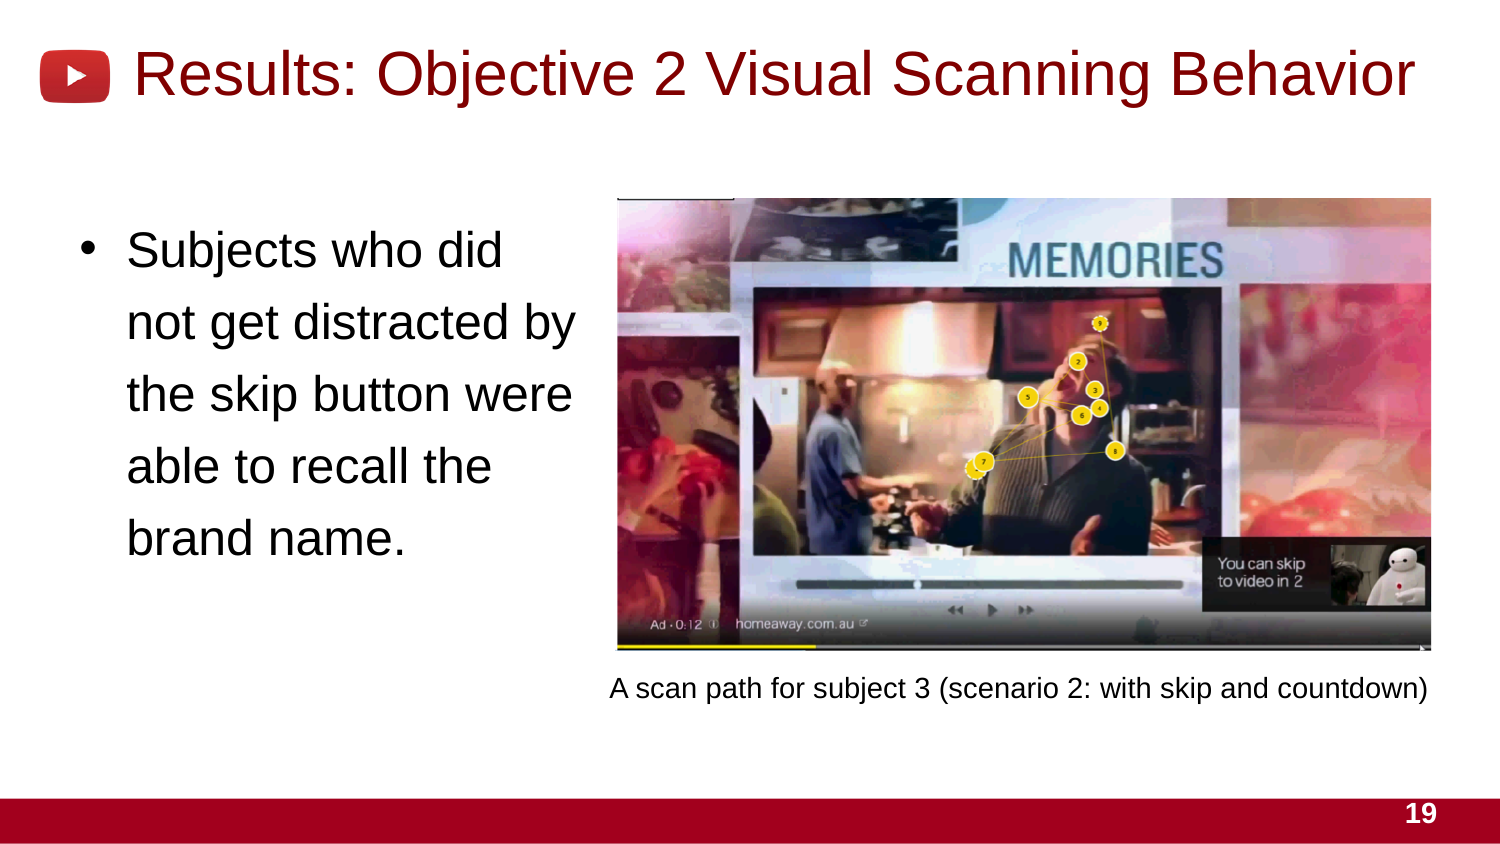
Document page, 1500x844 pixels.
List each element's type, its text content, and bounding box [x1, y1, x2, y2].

picture [614, 197, 1432, 652]
text_box Subjects who did not get distracted by the skip button were able to recall the brand name. [64, 198, 595, 575]
slide_number 19 [1389, 779, 1480, 844]
title Results: Objective 2 Visual Scanning Behavior [152, 75, 1500, 139]
picture [0, 16, 149, 136]
text_box A scan path for subject 3 (scenario 2: with skip and countdown) [594, 662, 1466, 713]
